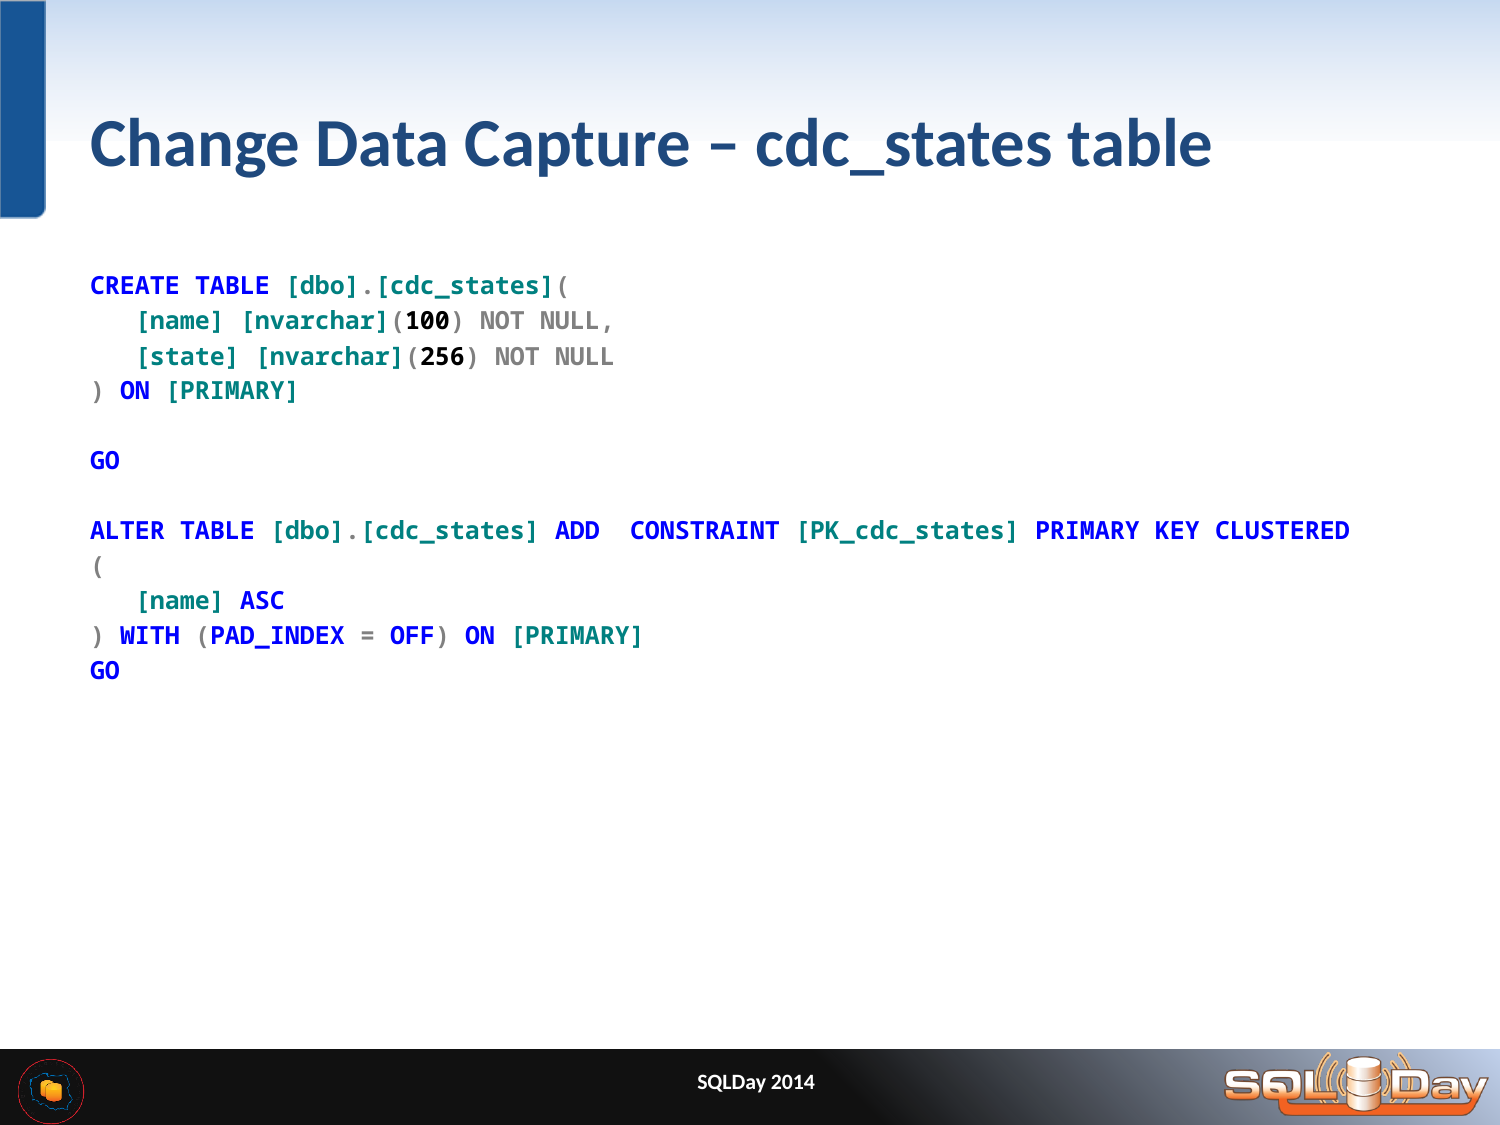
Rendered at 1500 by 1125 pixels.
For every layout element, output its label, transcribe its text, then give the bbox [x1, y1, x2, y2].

picture [0, 0, 46, 219]
picture [16, 1057, 85, 1125]
picture [1224, 1052, 1489, 1116]
list CREATE TABLE [dbo].[cdc_states]( [name] [nvarchar](100) NOT NULL, [state] [nvarchar](256) NOT NULL ) ON [PRIMARY] GO ALTER TABLE [dbo].[cdc_states] ADD CONSTRAINT [PK_cdc_states] PRIMARY KEY CLUSTERED ( [name] ASC ) WITH (PAD_INDEX = OFF) ON [PRIMARY] GO [75, 262, 1425, 1005]
title Change Data Capture – cdc_states table [75, 45, 1425, 233]
footer SQLDay 2014 [425, 1050, 1088, 1113]
